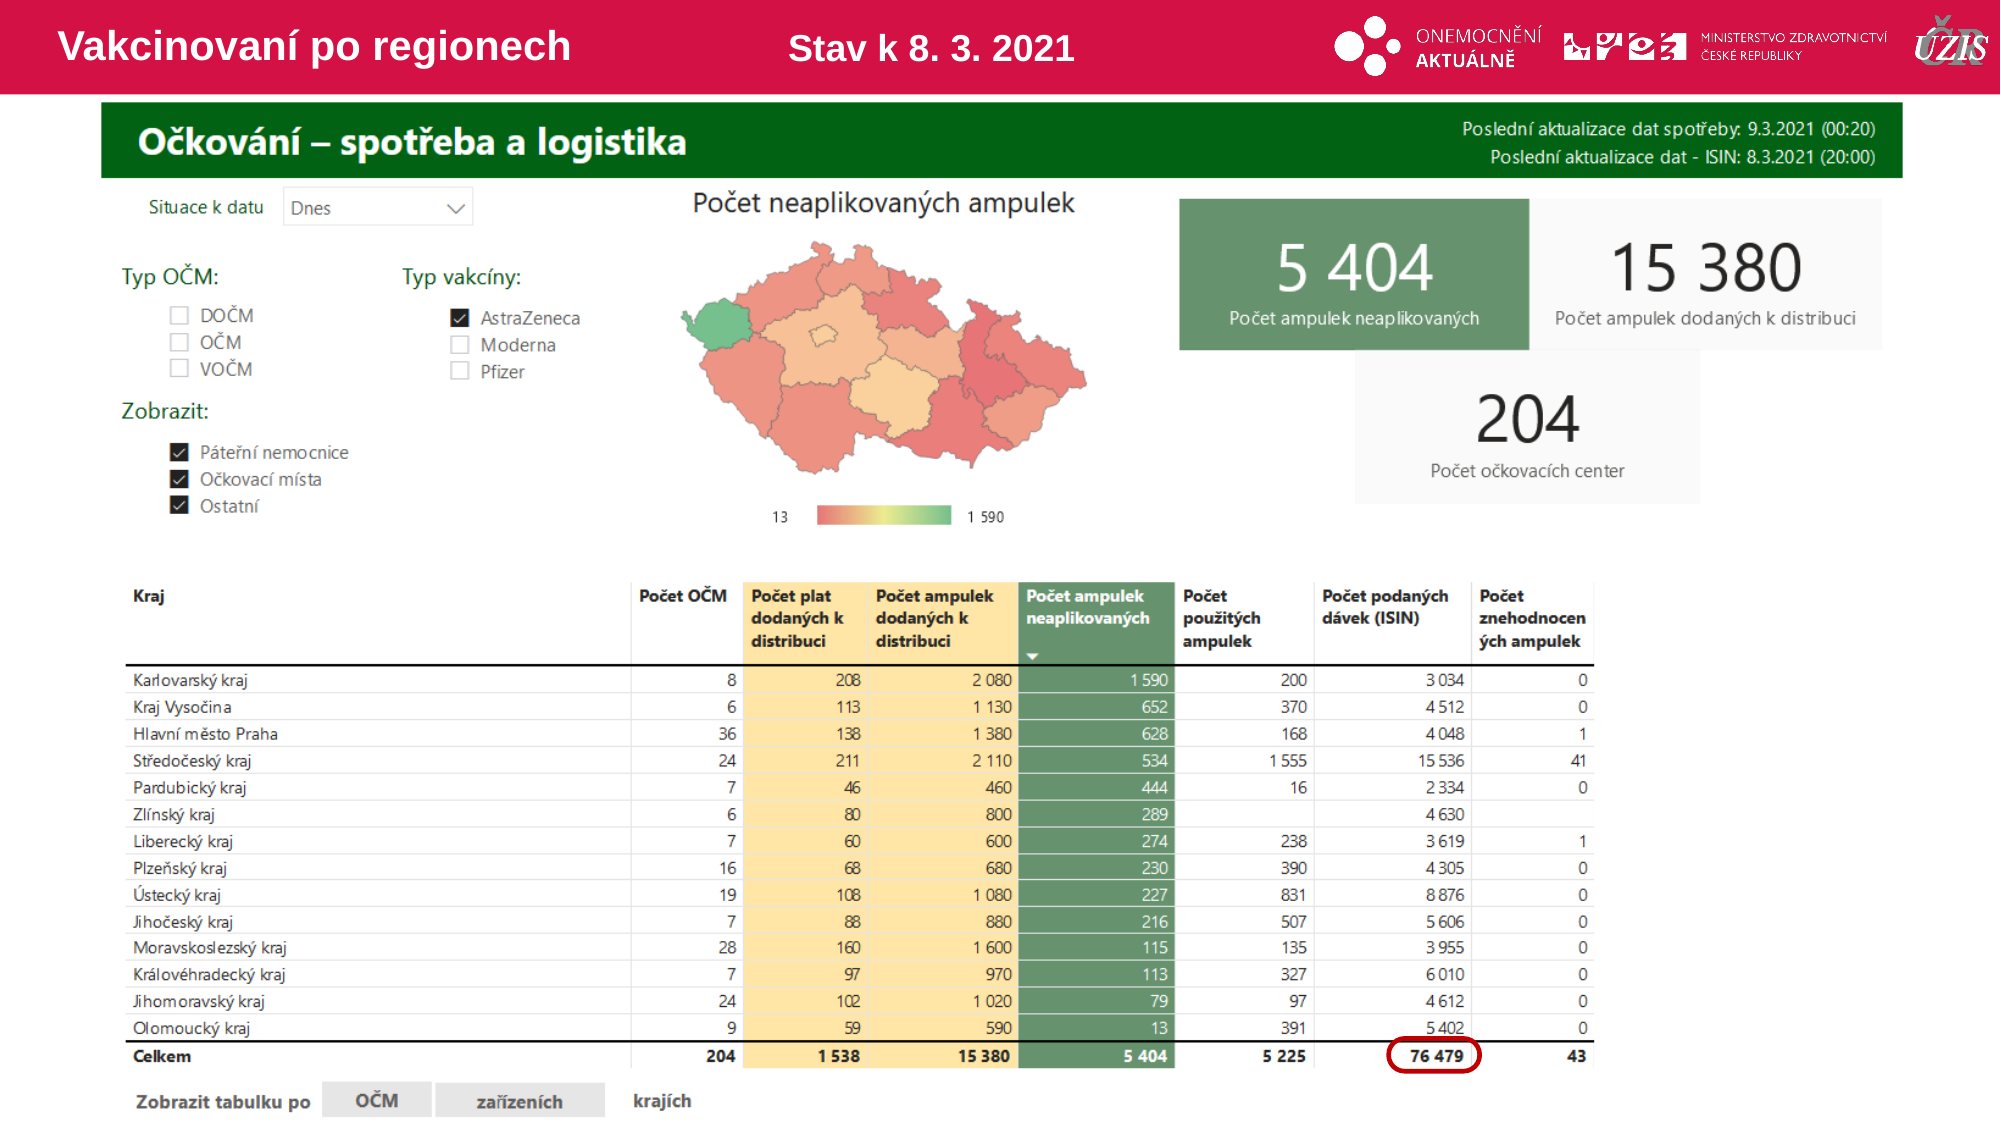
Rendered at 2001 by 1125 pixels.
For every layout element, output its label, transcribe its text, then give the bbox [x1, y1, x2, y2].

text_box Stav k 8. 3. 2021 [773, 16, 1218, 77]
picture [1563, 31, 1888, 60]
title Vakcinovaní po regionech [42, 0, 1262, 95]
picture [1915, 15, 1989, 66]
picture [99, 100, 1904, 1122]
picture [1334, 16, 1542, 76]
